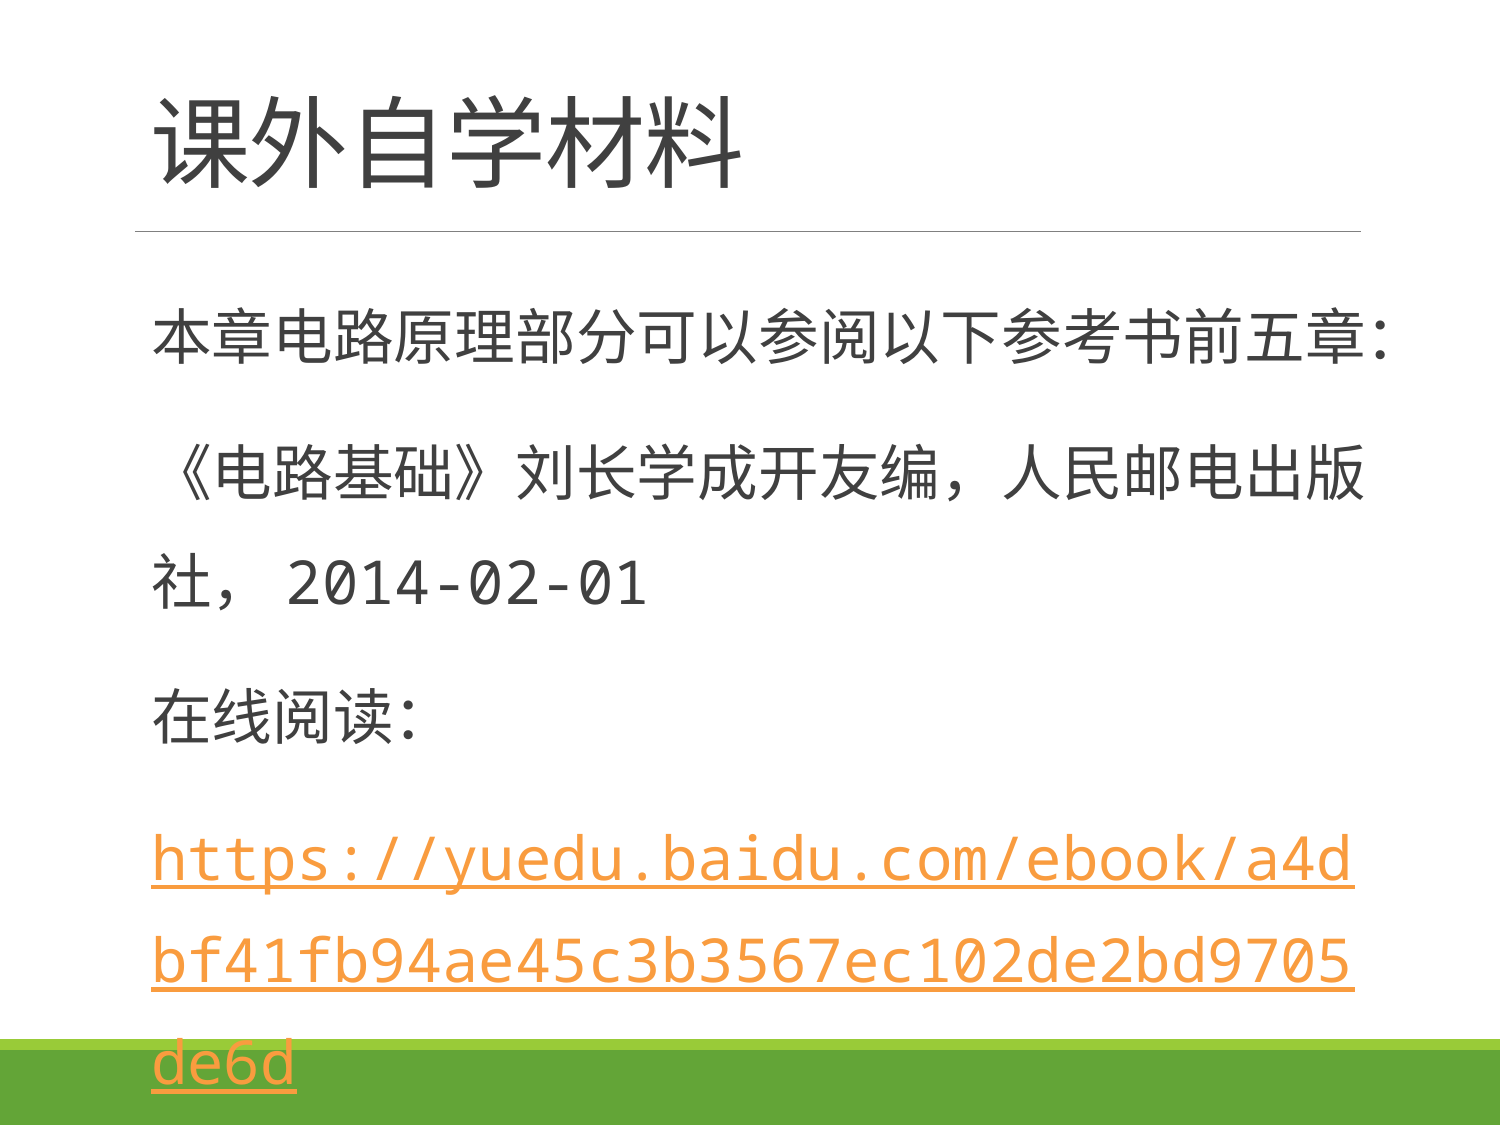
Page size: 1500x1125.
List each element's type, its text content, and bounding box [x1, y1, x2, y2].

list 本章电路原理部分可以参阅以下参考书前五章： 《电路基础》刘长学成开友编，人民邮电出版社，2014-02-01 在线阅读： https://yuedu.baidu.com/ebook/a4dbf41fb94ae45c3b3567ec102de2bd9705de6d [135, 254, 1373, 963]
title 课外自学材料 [135, 47, 1373, 209]
